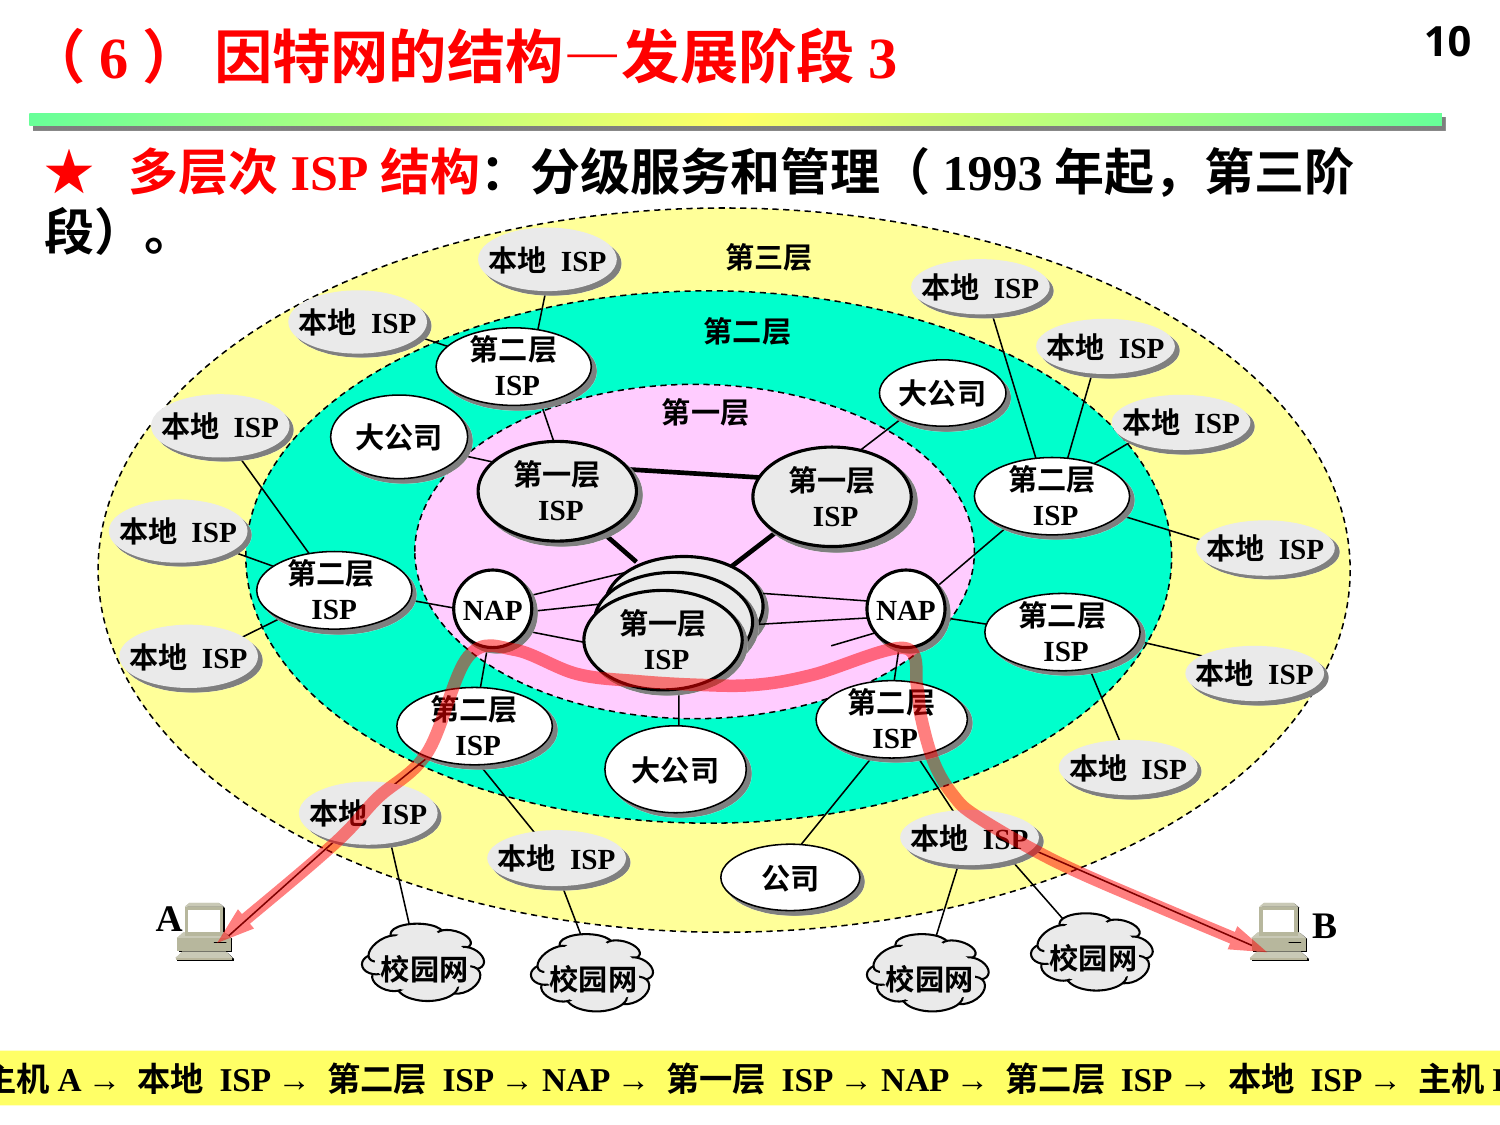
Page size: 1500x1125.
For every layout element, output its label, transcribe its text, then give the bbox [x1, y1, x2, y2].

text_box 第一层 ISP [583, 590, 743, 684]
text_box 第二层 ISP [436, 327, 592, 406]
text_box 一级 ISP [595, 572, 753, 641]
text_box 第三层 [710, 232, 828, 283]
text_box 第二层 ISP [396, 689, 452, 756]
text_box 第一层 ISP [752, 447, 912, 547]
text_box 第一层 [647, 387, 765, 438]
text_box 本地 ISP [1196, 520, 1335, 576]
text_box NAP [866, 570, 946, 648]
picture [174, 901, 236, 963]
text_box 第二层 [689, 305, 807, 356]
text_box 第二层 ISP [917, 682, 968, 753]
text_box 本地 ISP [108, 499, 248, 563]
text_box （6） 因特网的结构—发展阶段3 [12, 12, 1046, 98]
text_box B [1297, 893, 1353, 954]
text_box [866, 933, 990, 1012]
text_box 大公司 [330, 395, 468, 479]
text_box A [140, 886, 198, 946]
text_box 本地 ISP [1185, 645, 1325, 702]
text_box 本地 ISP [478, 227, 617, 292]
text_box 第二层 ISP [974, 457, 1130, 535]
text_box [29, 113, 1442, 126]
picture [1249, 901, 1310, 963]
text_box [245, 290, 1172, 786]
text_box NAP [453, 570, 532, 647]
text_box 本地 ISP [968, 809, 1039, 849]
text_box 10 [1408, 7, 1487, 72]
text_box 本地 ISP [119, 624, 259, 688]
text_box [98, 207, 1351, 870]
text_box 一级 ISP [607, 556, 764, 624]
text_box 大公司 [879, 359, 1007, 427]
text_box 主机A → 本地 ISP → 第二层 ISP → NAP → 第一层 ISP → NAP → 第二层 ISP → 本地 ISP → 主机B [0, 1050, 1500, 1106]
text_box [240, 645, 1244, 953]
text_box 本地 ISP [1058, 739, 1198, 796]
text_box 第二层 ISP [984, 593, 1141, 671]
text_box 第一层 ISP [478, 441, 637, 542]
text_box 本地 ISP [288, 290, 428, 354]
text_box 本地 ISP [1111, 394, 1251, 450]
text_box 本地 ISP [1036, 318, 1175, 374]
text_box [414, 384, 975, 685]
text_box 第二层 ISP [256, 551, 412, 630]
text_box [530, 933, 655, 1012]
text_box ★ 多层次ISP结构：分级服务和管理（1993年起，第三阶段）。 [29, 132, 1459, 268]
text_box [361, 923, 486, 1002]
text_box 本地 ISP [911, 259, 1050, 315]
text_box 本地 ISP [151, 394, 290, 458]
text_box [1030, 912, 1154, 991]
text_box 本地 ISP [298, 781, 394, 842]
